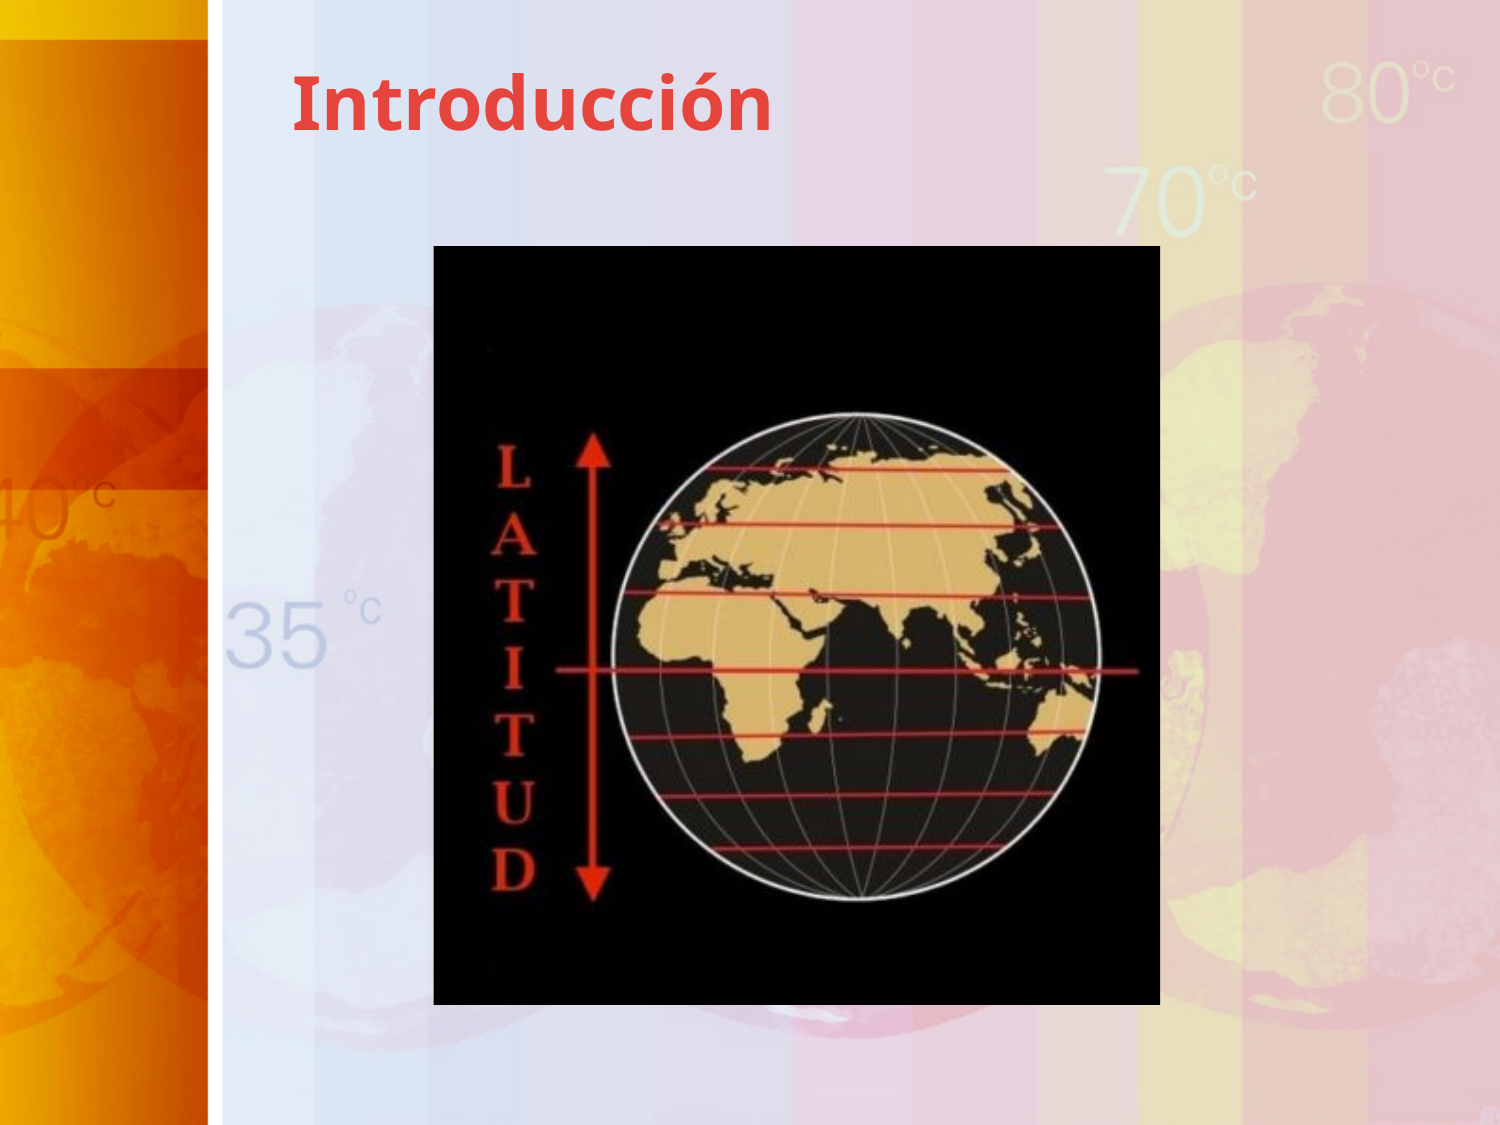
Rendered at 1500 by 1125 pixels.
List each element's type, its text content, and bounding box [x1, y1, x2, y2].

title Introducción [277, 58, 1460, 143]
picture [0, 0, 1500, 1125]
